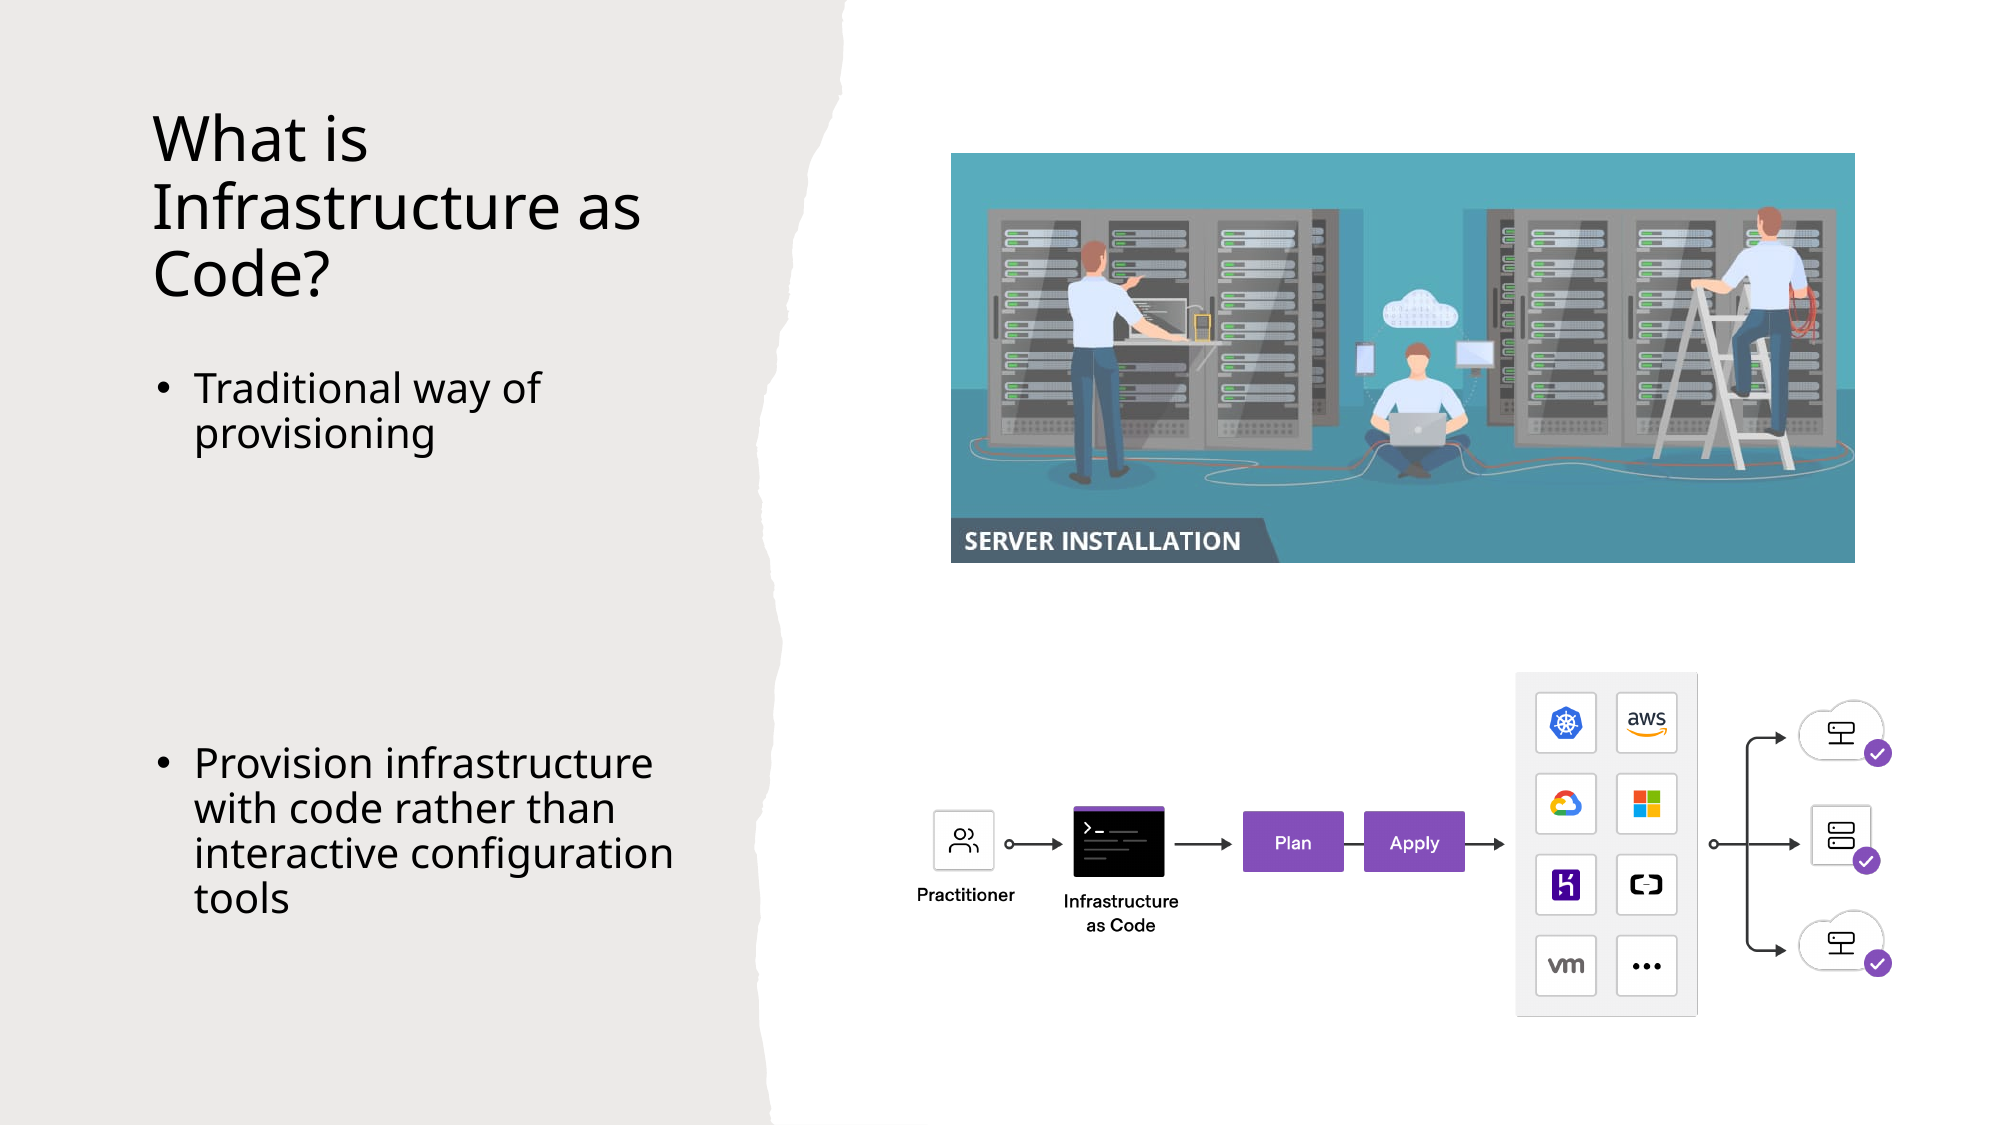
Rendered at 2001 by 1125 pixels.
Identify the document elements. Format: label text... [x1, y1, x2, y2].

text_box [756, 0, 2000, 1125]
list Traditional way of provisioning Provision infrastructure with code rather than interactive configuration tools [141, 359, 704, 1002]
title What is Infrastructure as Code? [137, 99, 751, 319]
picture [951, 153, 1855, 563]
picture [898, 658, 1908, 1025]
text_box [0, 0, 929, 1125]
